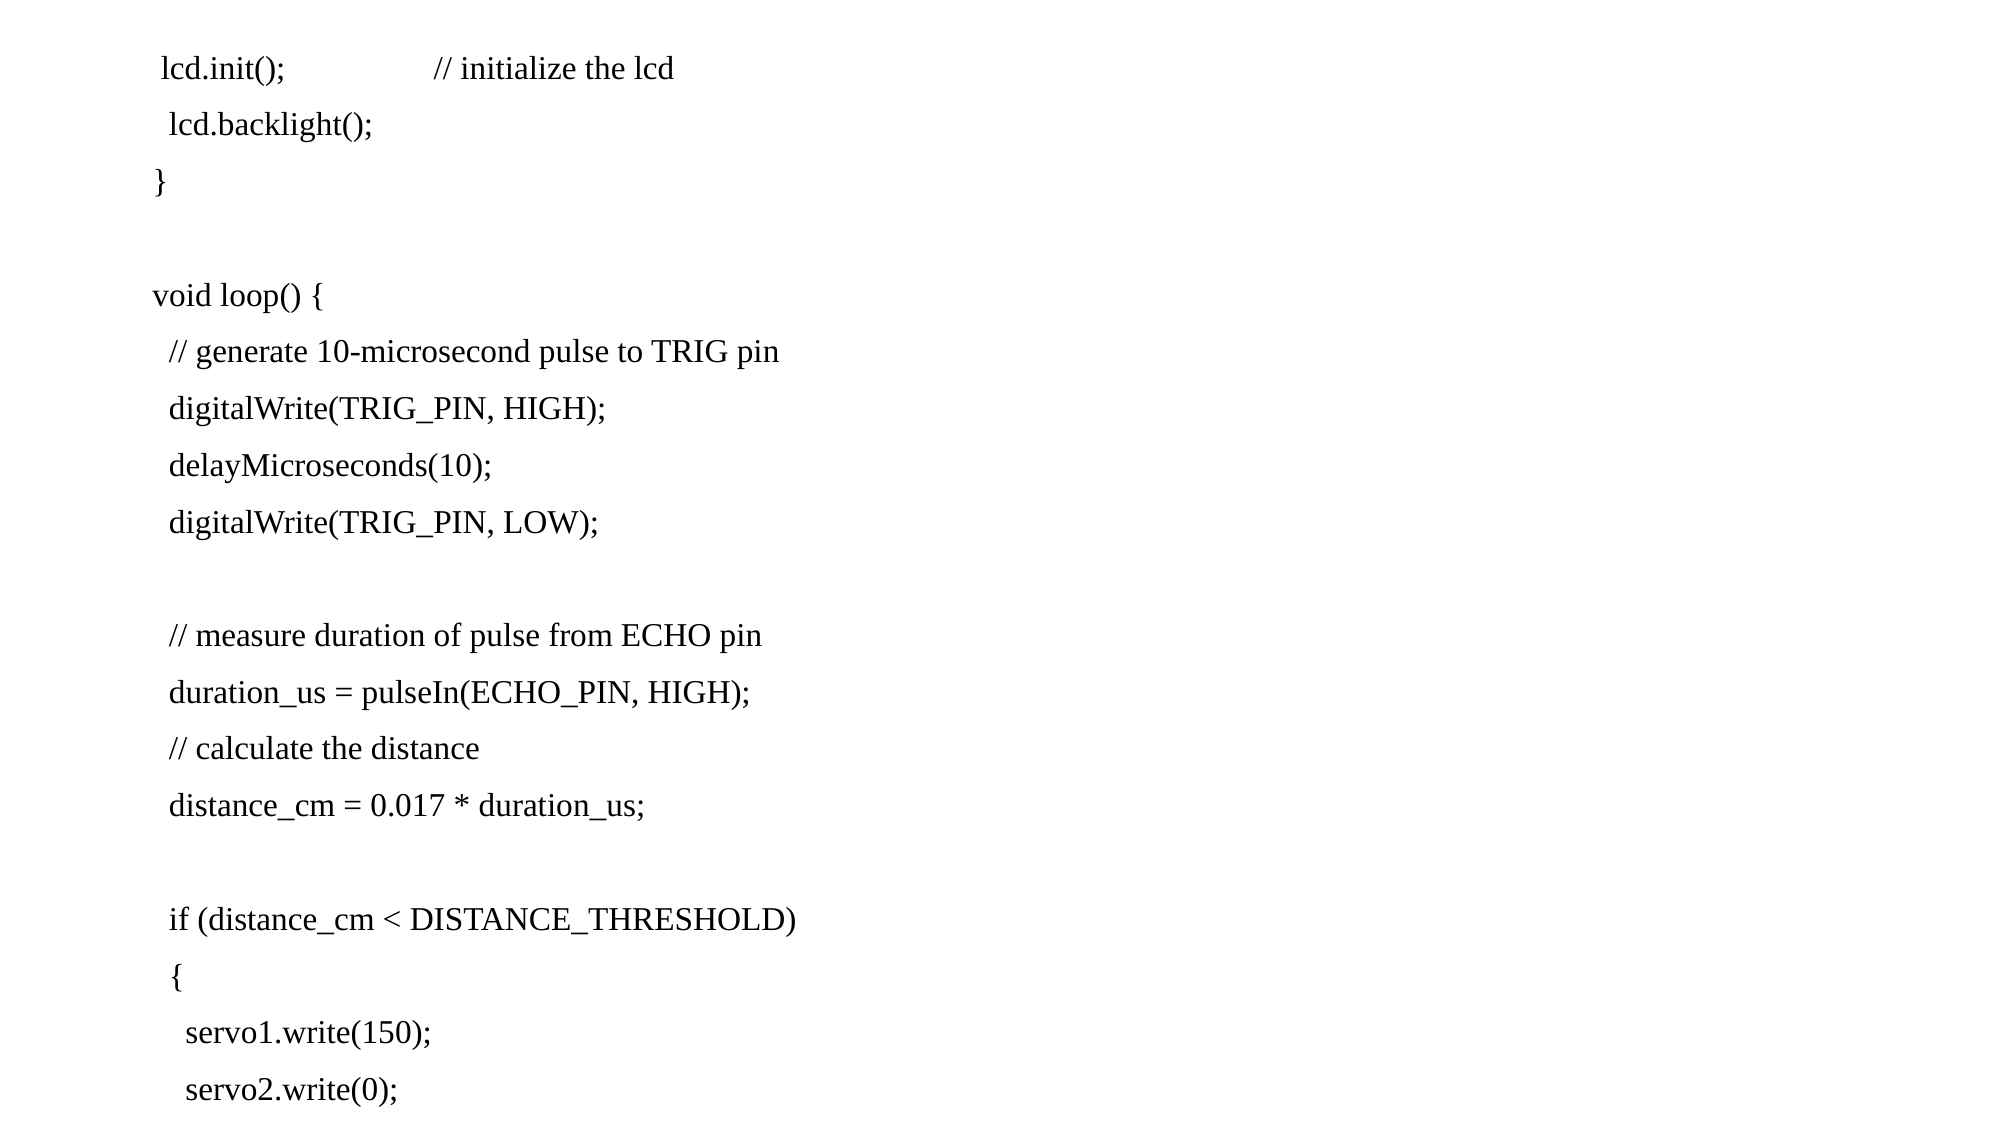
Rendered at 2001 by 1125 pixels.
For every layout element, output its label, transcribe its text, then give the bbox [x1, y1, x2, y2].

list lcd.init(); // initialize the lcd lcd.backlight(); } void loop() { // generate 10-microsecond pulse to TRIG pin digitalWrite(TRIG_PIN, HIGH); delayMicroseconds(10); digitalWrite(TRIG_PIN, LOW); // measure duration of pulse from ECHO pin duration_us = pulseIn(ECHO_PIN, HIGH); // calculate the distance distance_cm = 0.017 * duration_us; if (distance_cm < DISTANCE_THRESHOLD) { servo1.write(150); servo2.write(0); [137, 42, 1863, 983]
